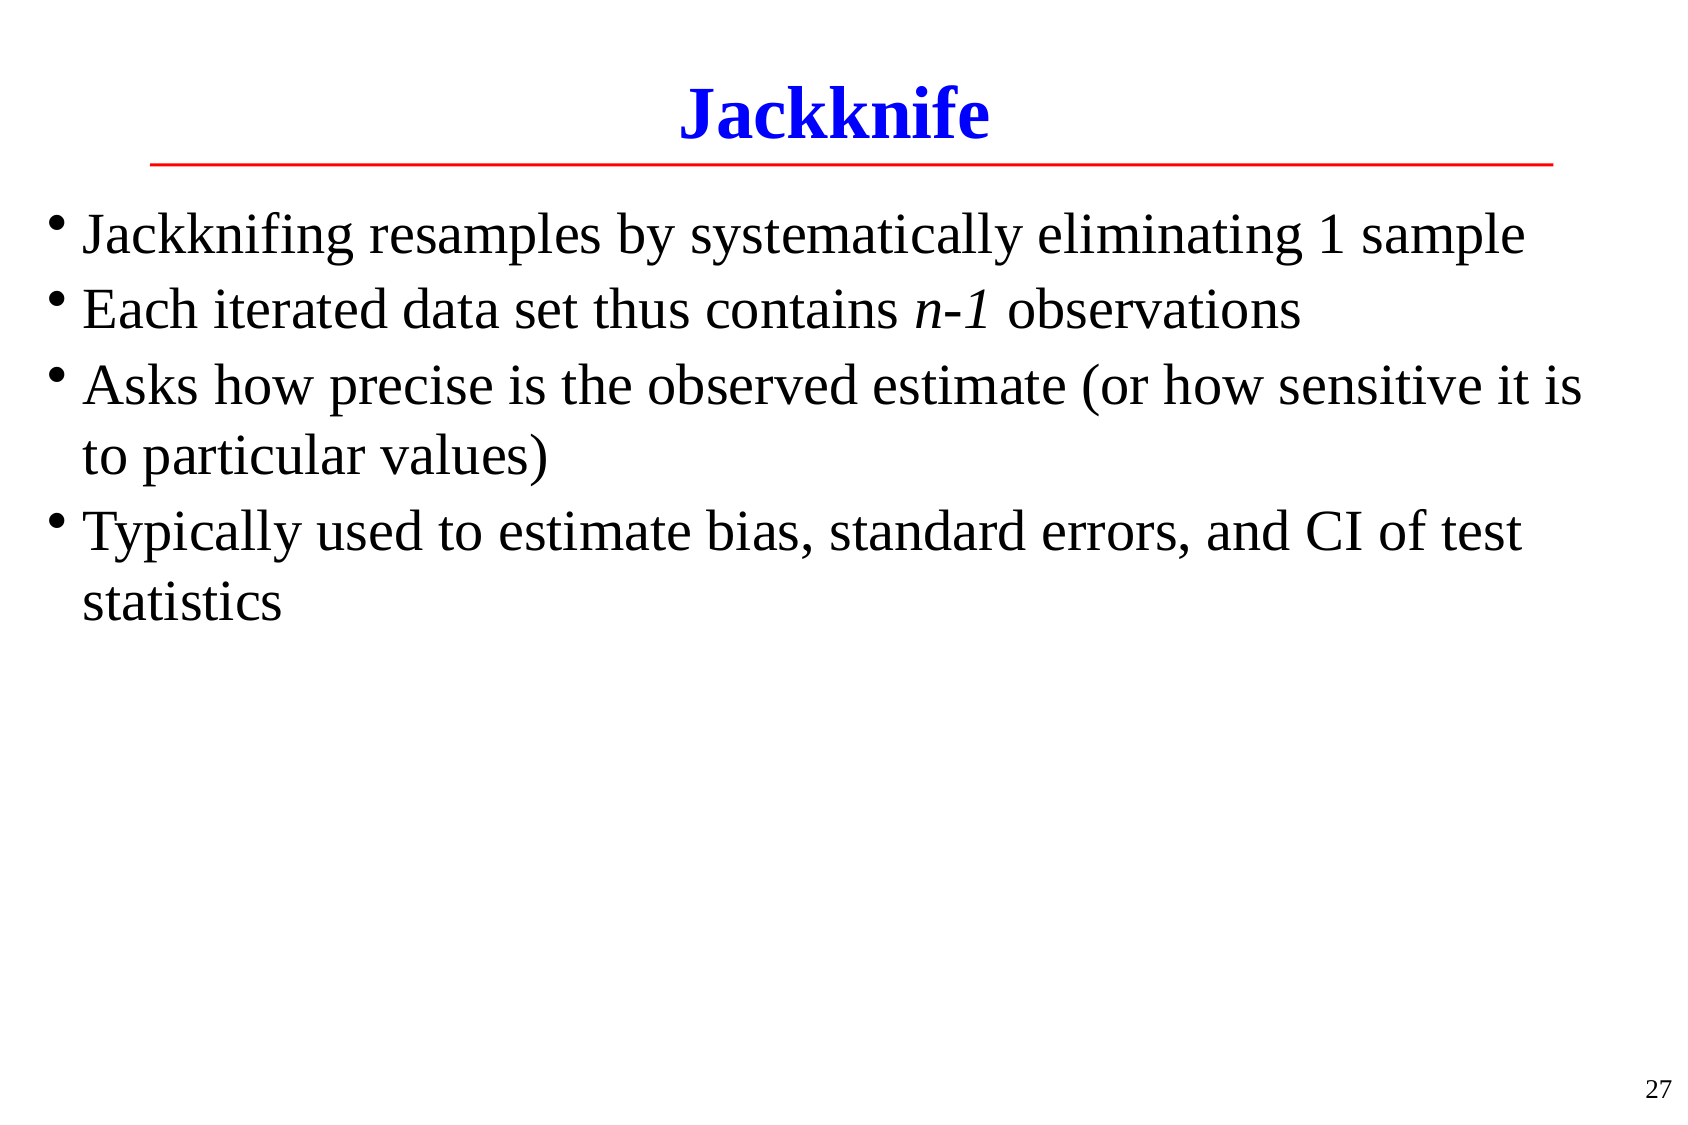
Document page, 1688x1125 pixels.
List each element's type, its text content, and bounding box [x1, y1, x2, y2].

slide_number 27 [1335, 1050, 1688, 1125]
title Jackknife [64, 14, 1605, 187]
text_box Jackknifing resamples by systematically eliminating 1 sample Each iterated data set thus contains n-1 observations Asks how precise is the observed estimate (or how sensitive it is to particular values) Typically used to estimate bias, standard errors, and CI of test statistics [32, 187, 1639, 640]
